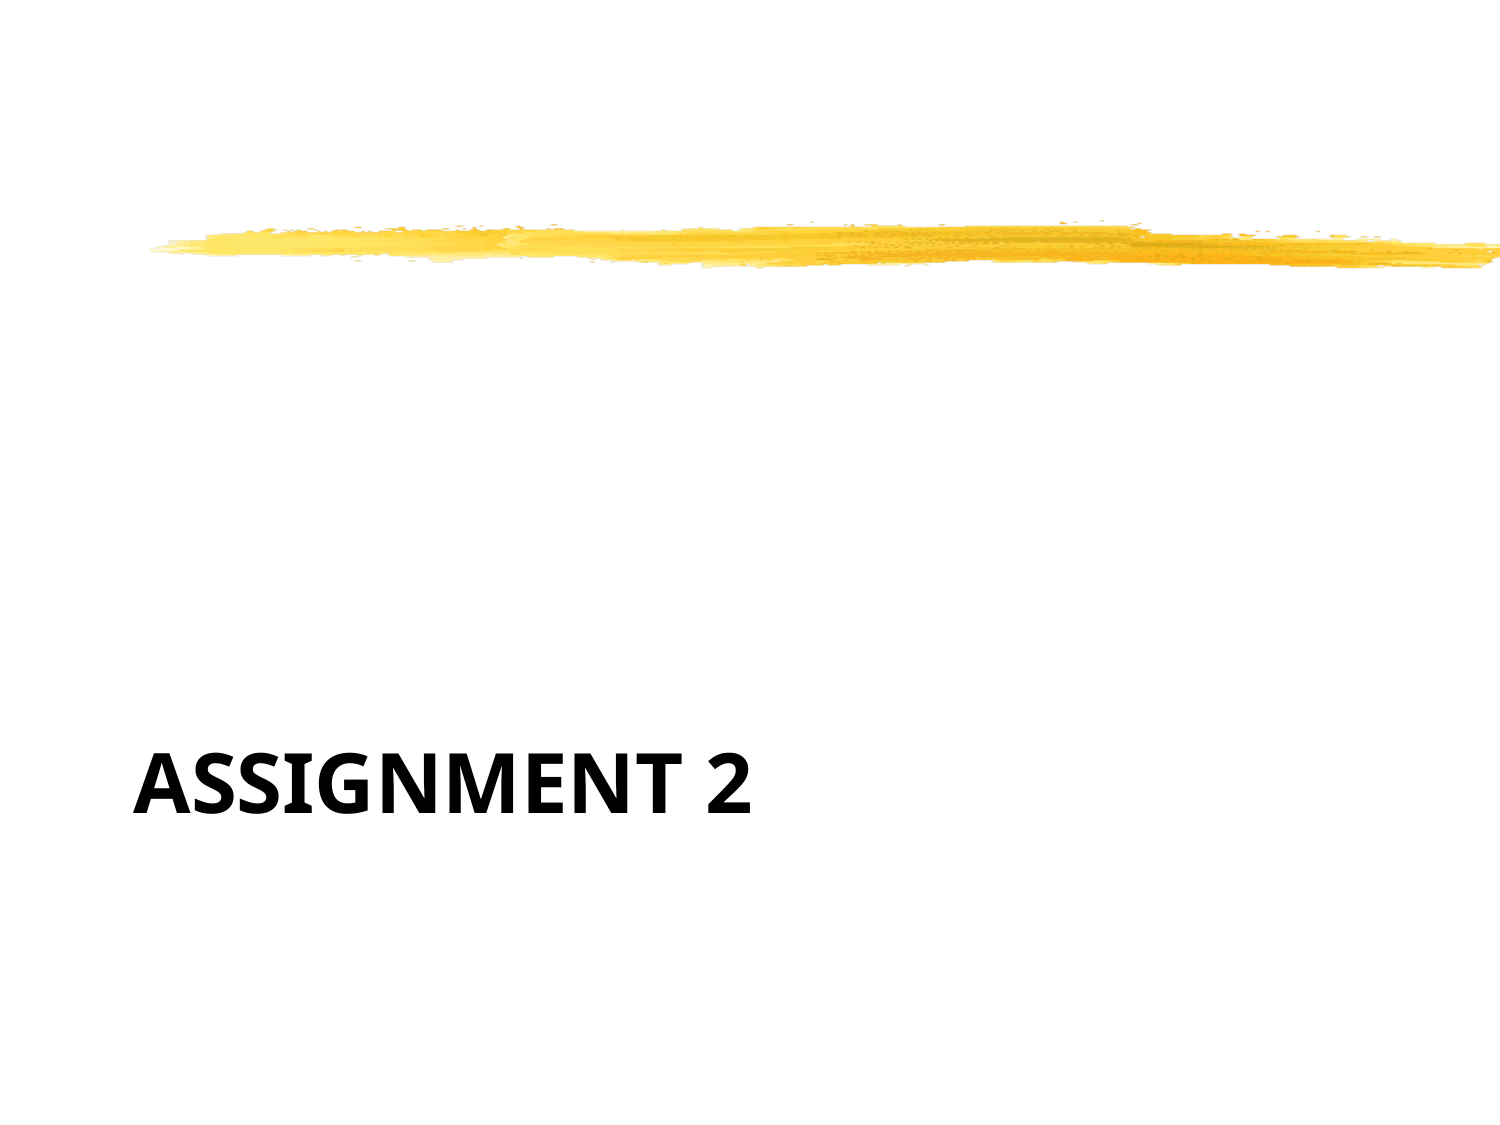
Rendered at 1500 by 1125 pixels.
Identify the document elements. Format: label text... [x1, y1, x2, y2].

title Assignment 2 [118, 722, 1394, 947]
picture [150, 215, 1500, 279]
